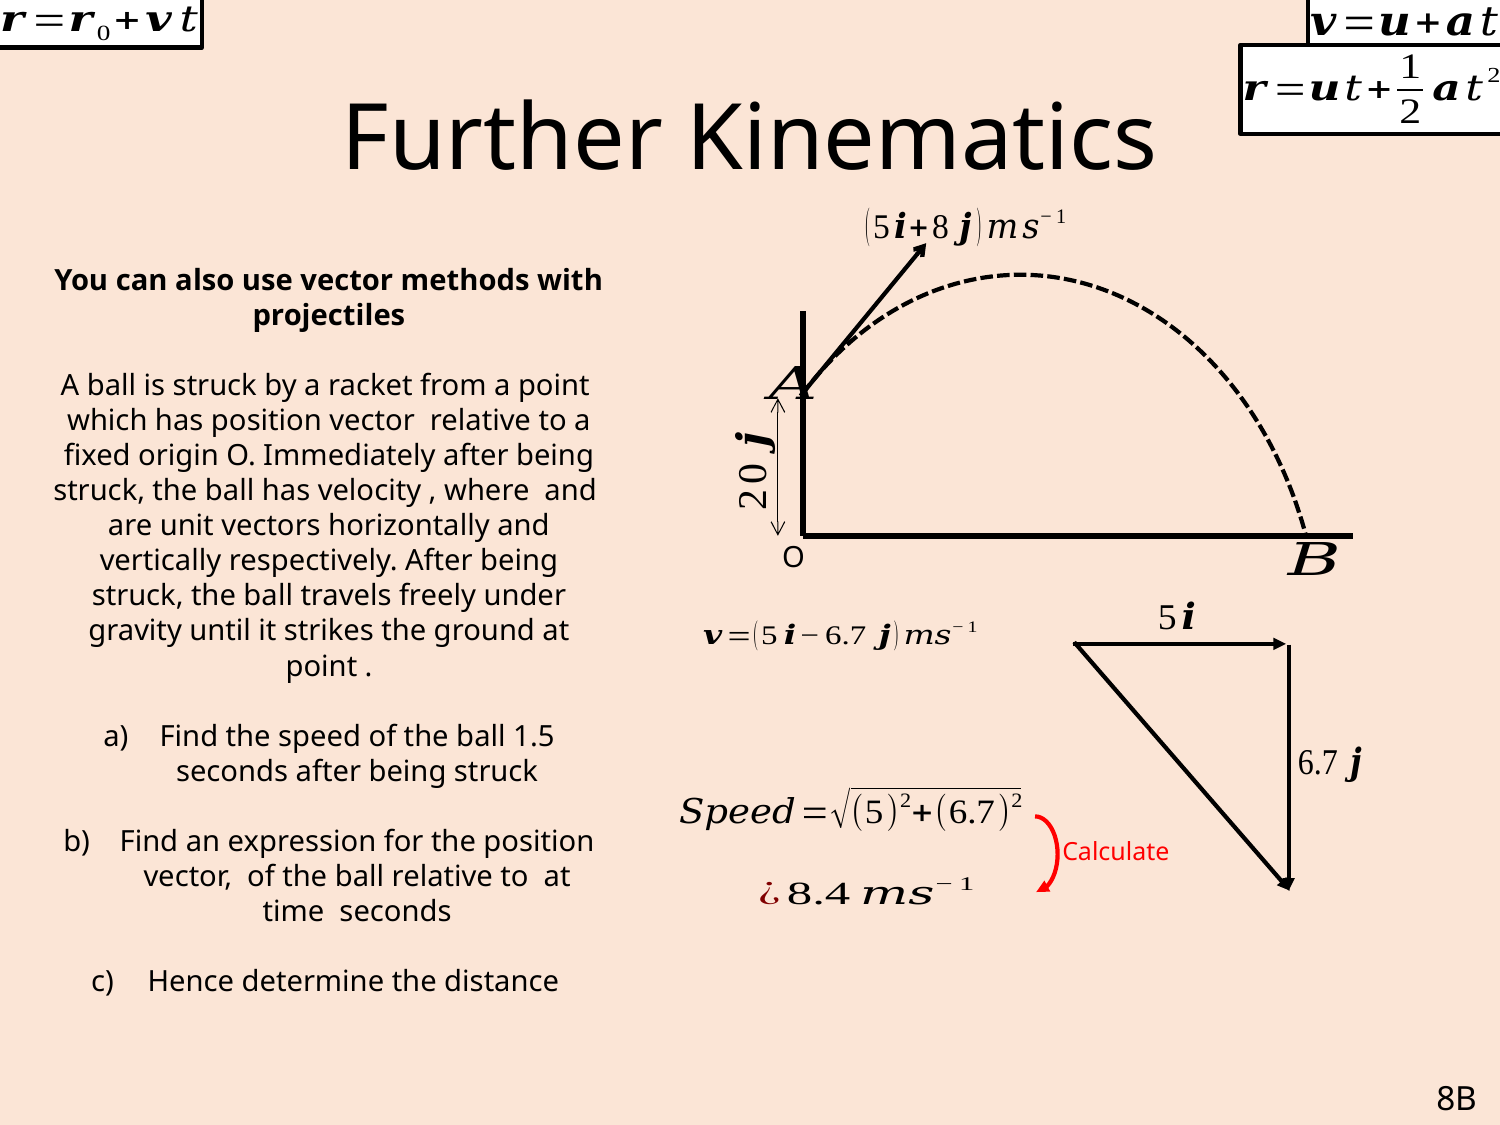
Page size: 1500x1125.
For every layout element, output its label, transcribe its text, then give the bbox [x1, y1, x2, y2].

text_box [806, 274, 1306, 535]
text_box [800, 243, 927, 396]
text_box [1035, 873, 1056, 893]
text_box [1074, 642, 1290, 891]
text_box O [767, 531, 820, 581]
text_box [918, 536, 1300, 661]
text_box [1034, 815, 1052, 828]
title Further Kinematics [103, 30, 1397, 249]
text_box Calculate [1022, 828, 1074, 873]
text_box 8B [1412, 1074, 1500, 1125]
